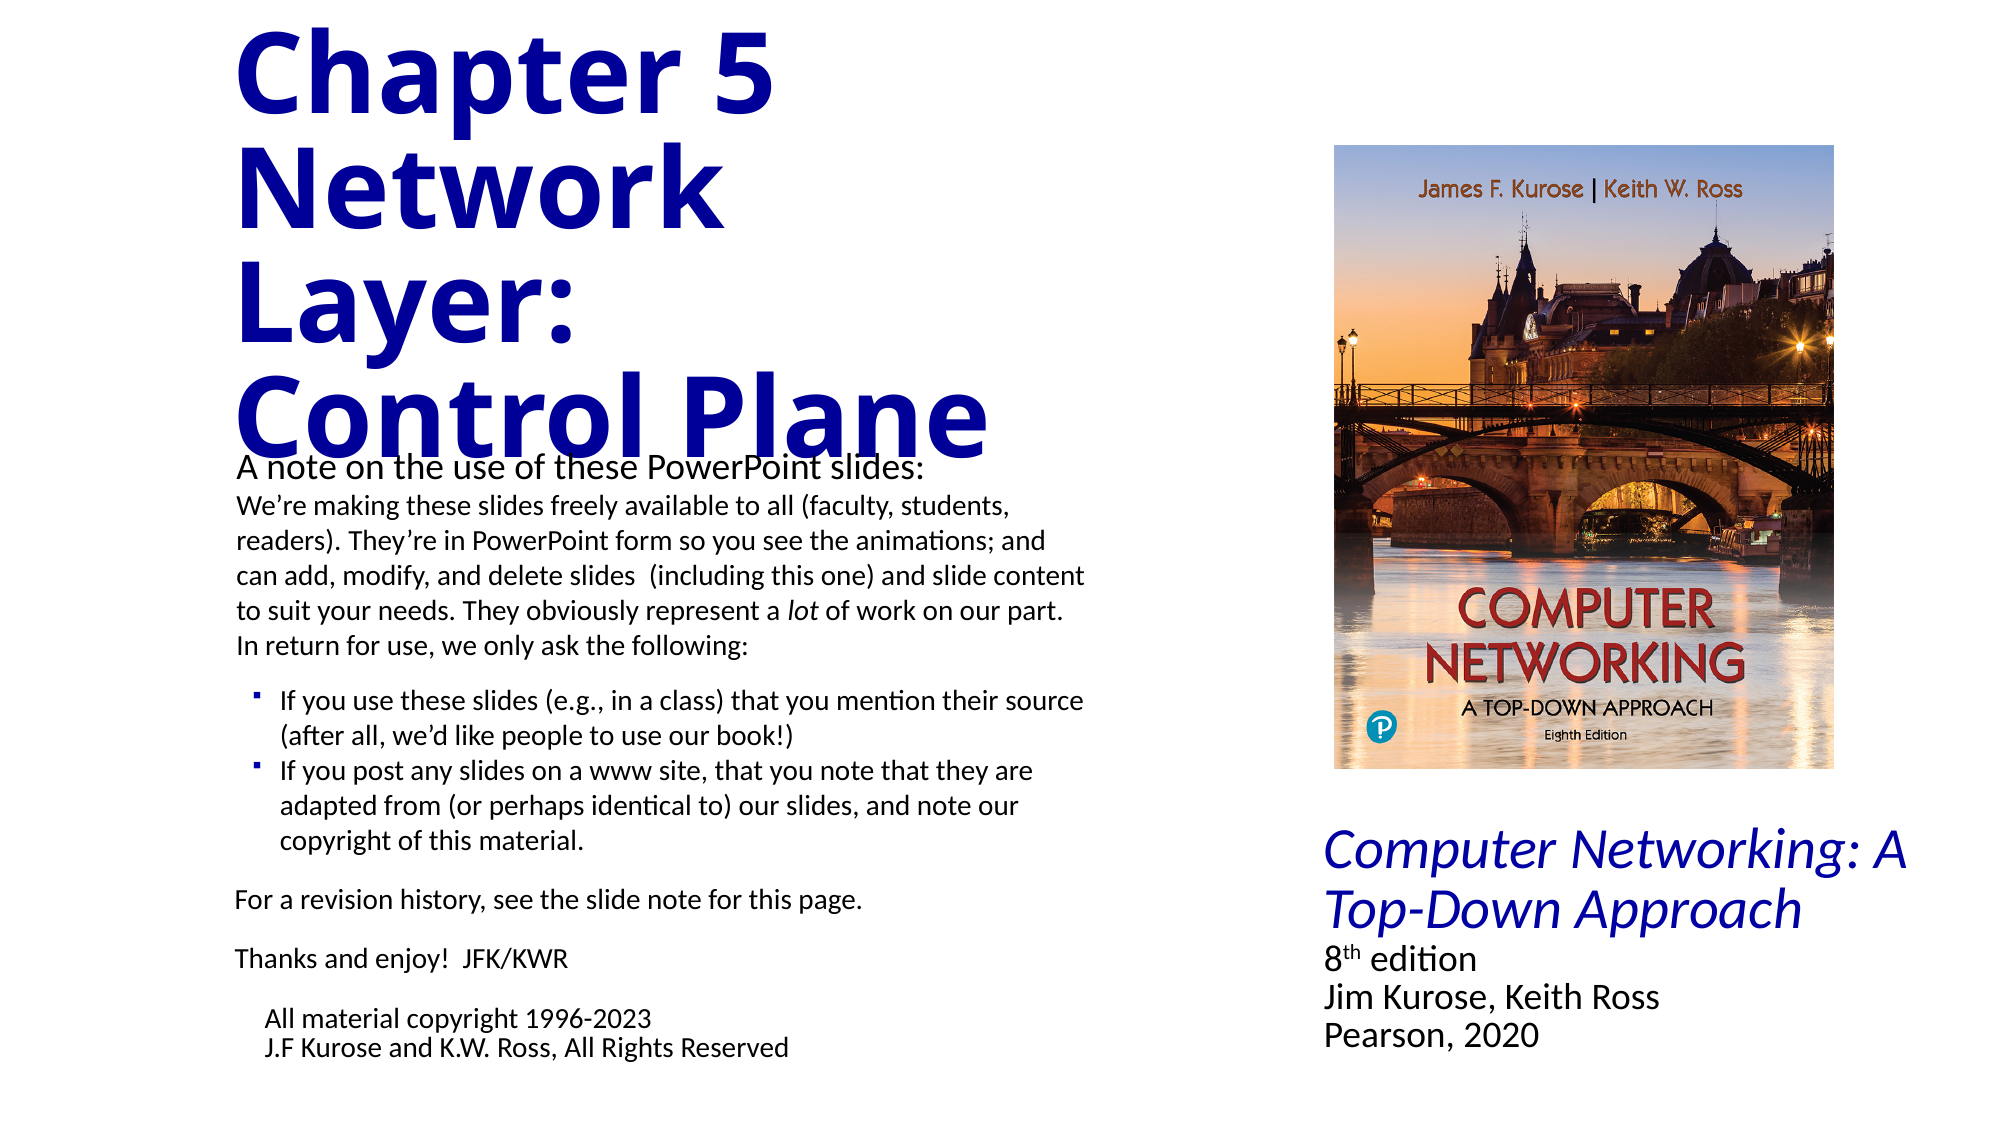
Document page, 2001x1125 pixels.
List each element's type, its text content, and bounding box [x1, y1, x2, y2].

text_box If you use these slides (e.g., in a class) that you mention their source (after all, we’d like people to use our book!) If you post any slides on a www site, that you note that they are adapted from (or perhaps identical to) our slides, and note our copyright of this material. For a revision history, see the slide note for this page. Thanks and enjoy! JFK/KWR All material copyright 1996-2023 J.F Kurose and K.W. Ross, All Rights Reserved [217, 638, 1100, 1072]
picture [1334, 145, 1834, 769]
text_box Computer Networking: A Top-Down Approach 8th edition Jim Kurose, Keith Ross Pearson, 2020 [1309, 703, 1963, 1125]
text_box A note on the use of these PowerPoint slides: We’re making these slides freely available to all (faculty, students, readers). They’re in PowerPoint form so you see the animations; and can add, modify, and delete slides (including this one) and slide content to suit your needs. They obviously represent a lot of work on our part. In return for use, we only ask the following: [221, 434, 1104, 699]
text_box Chapter 5 Network Layer: Control Plane [217, 92, 1059, 411]
